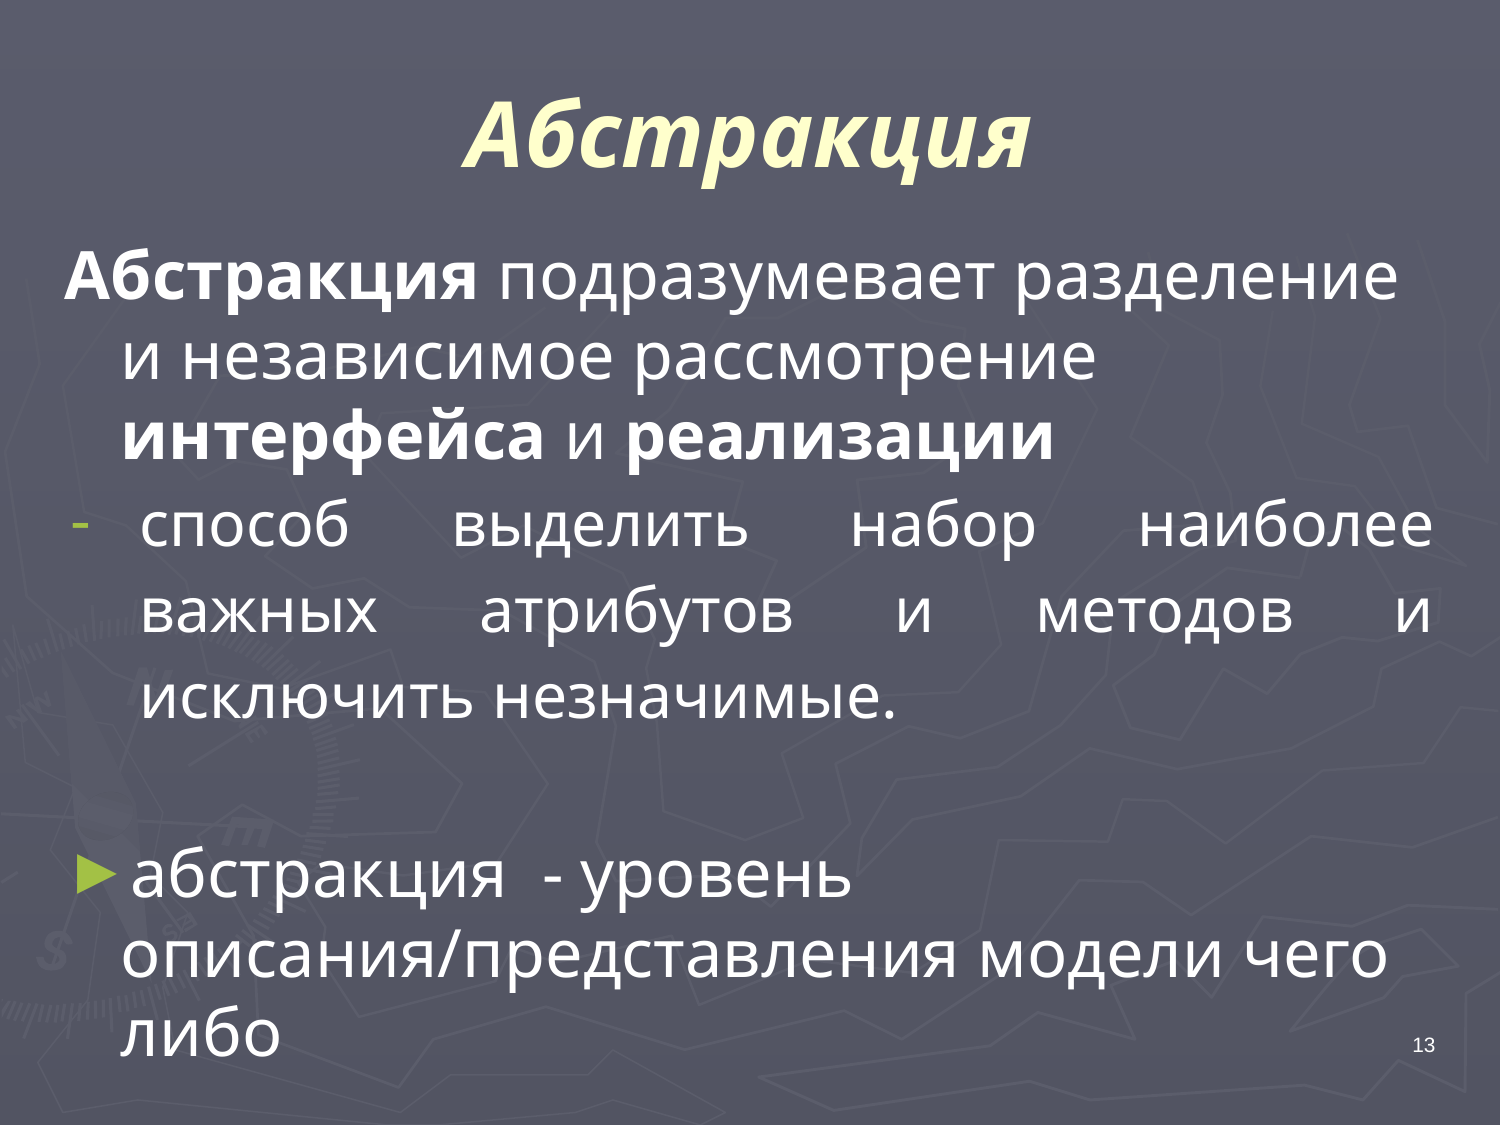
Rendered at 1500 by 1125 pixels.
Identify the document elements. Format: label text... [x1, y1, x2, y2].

list Абстракция подразумевает разделение и независимое рассмотрение интерфейса и реализации способ выделить набор наиболее важных атрибутов и методов и исключить незначимые. абстракция - уровень описания/представления модели чего либо [49, 224, 1451, 1001]
title Абстракция [49, 37, 1451, 224]
text_box 13 [1074, 1024, 1451, 1103]
